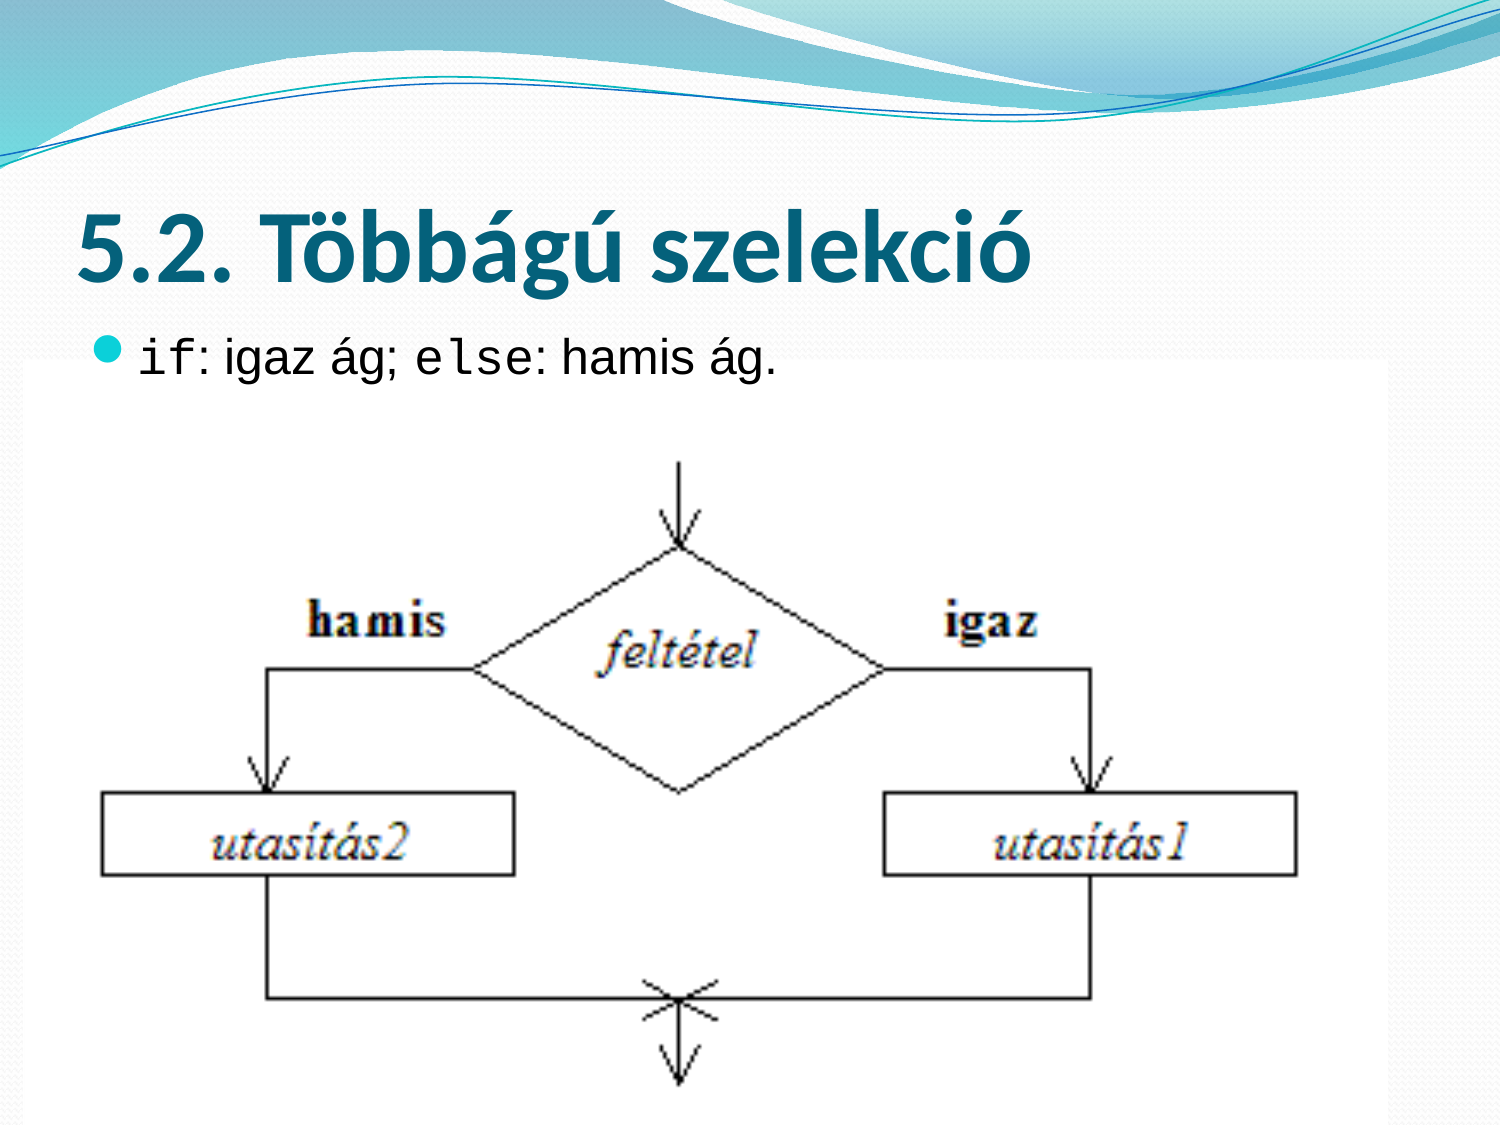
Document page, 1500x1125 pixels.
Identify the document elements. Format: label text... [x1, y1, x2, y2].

title 5.2. Többágú szelekció [75, 115, 1425, 303]
list if: igaz ág; else: hamis ág. [75, 317, 1150, 359]
picture [22, 360, 1388, 1125]
